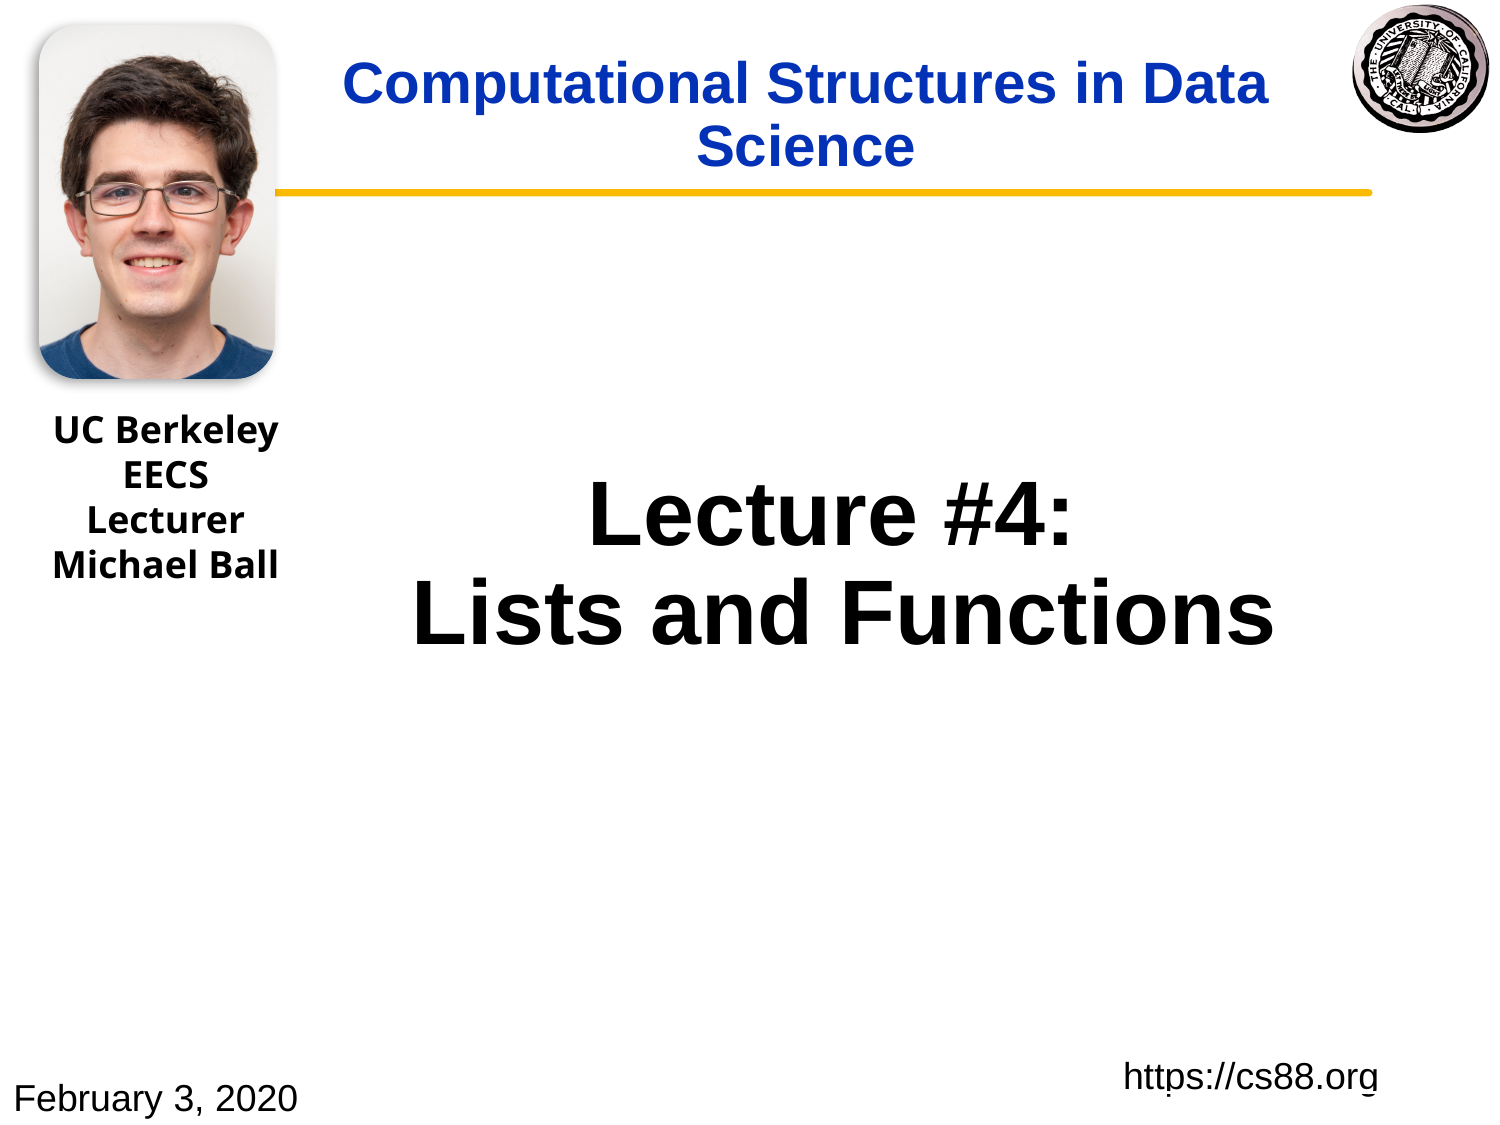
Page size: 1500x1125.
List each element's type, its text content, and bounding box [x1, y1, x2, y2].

text_box Computational Structures in Data Science [249, 0, 1363, 163]
text_box UC Berkeley EECS Lecturer Michael Ball [6, 398, 325, 594]
text_box https://cs88.org [1108, 1044, 1312, 1109]
text_box February 3, 2020 [0, 1066, 294, 1116]
picture [38, 24, 276, 380]
text_box Lecture #4: Lists and Functions [293, 378, 1384, 933]
picture [1363, 0, 1500, 137]
